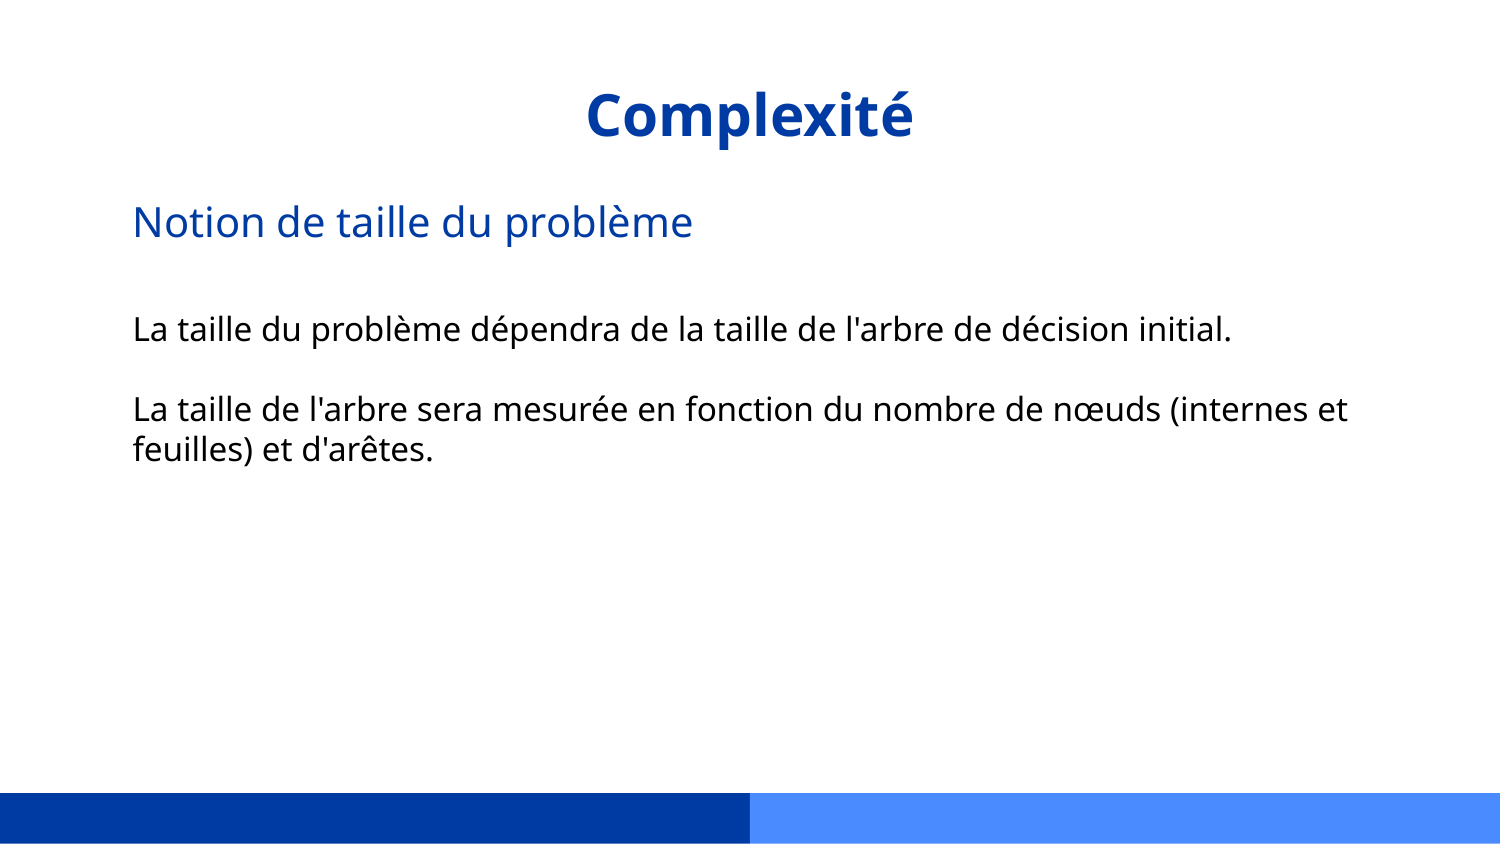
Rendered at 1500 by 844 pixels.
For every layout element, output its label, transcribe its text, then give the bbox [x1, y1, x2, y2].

text_box La taille du problème dépendra de la taille de l'arbre de décision initial. La taille de l'arbre sera mesurée en fonction du nombre de nœuds (internes et feuilles) et d'arêtes. [117, 301, 1383, 476]
text_box Notion de taille du problème [117, 188, 868, 254]
title Complexité [117, 62, 1383, 157]
